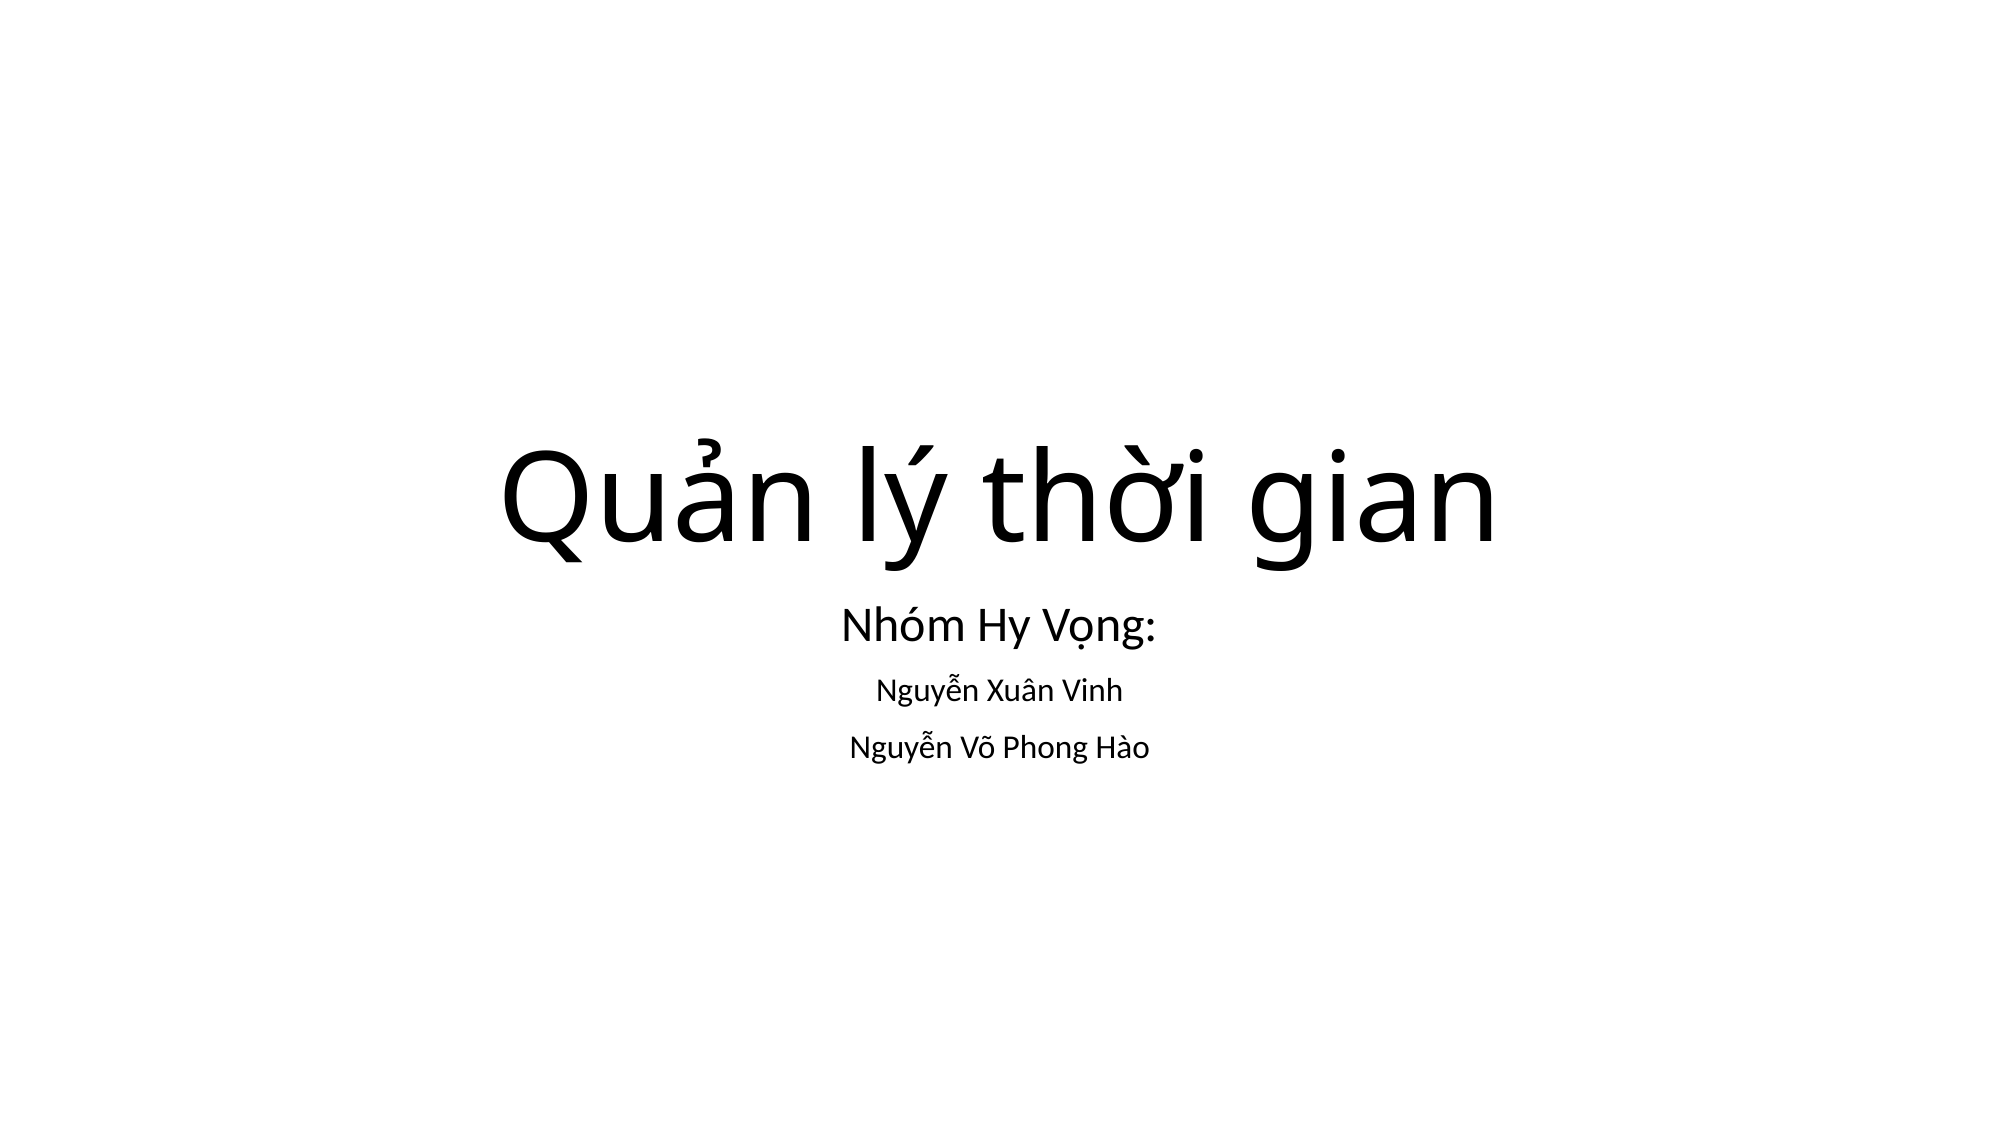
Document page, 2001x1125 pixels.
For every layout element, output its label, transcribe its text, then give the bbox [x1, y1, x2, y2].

title Quản lý thời gian [249, 184, 1750, 576]
subtitle Nhóm Hy Vọng: Nguyễn Xuân Vinh Nguyễn Võ Phong Hào [249, 590, 1750, 863]
